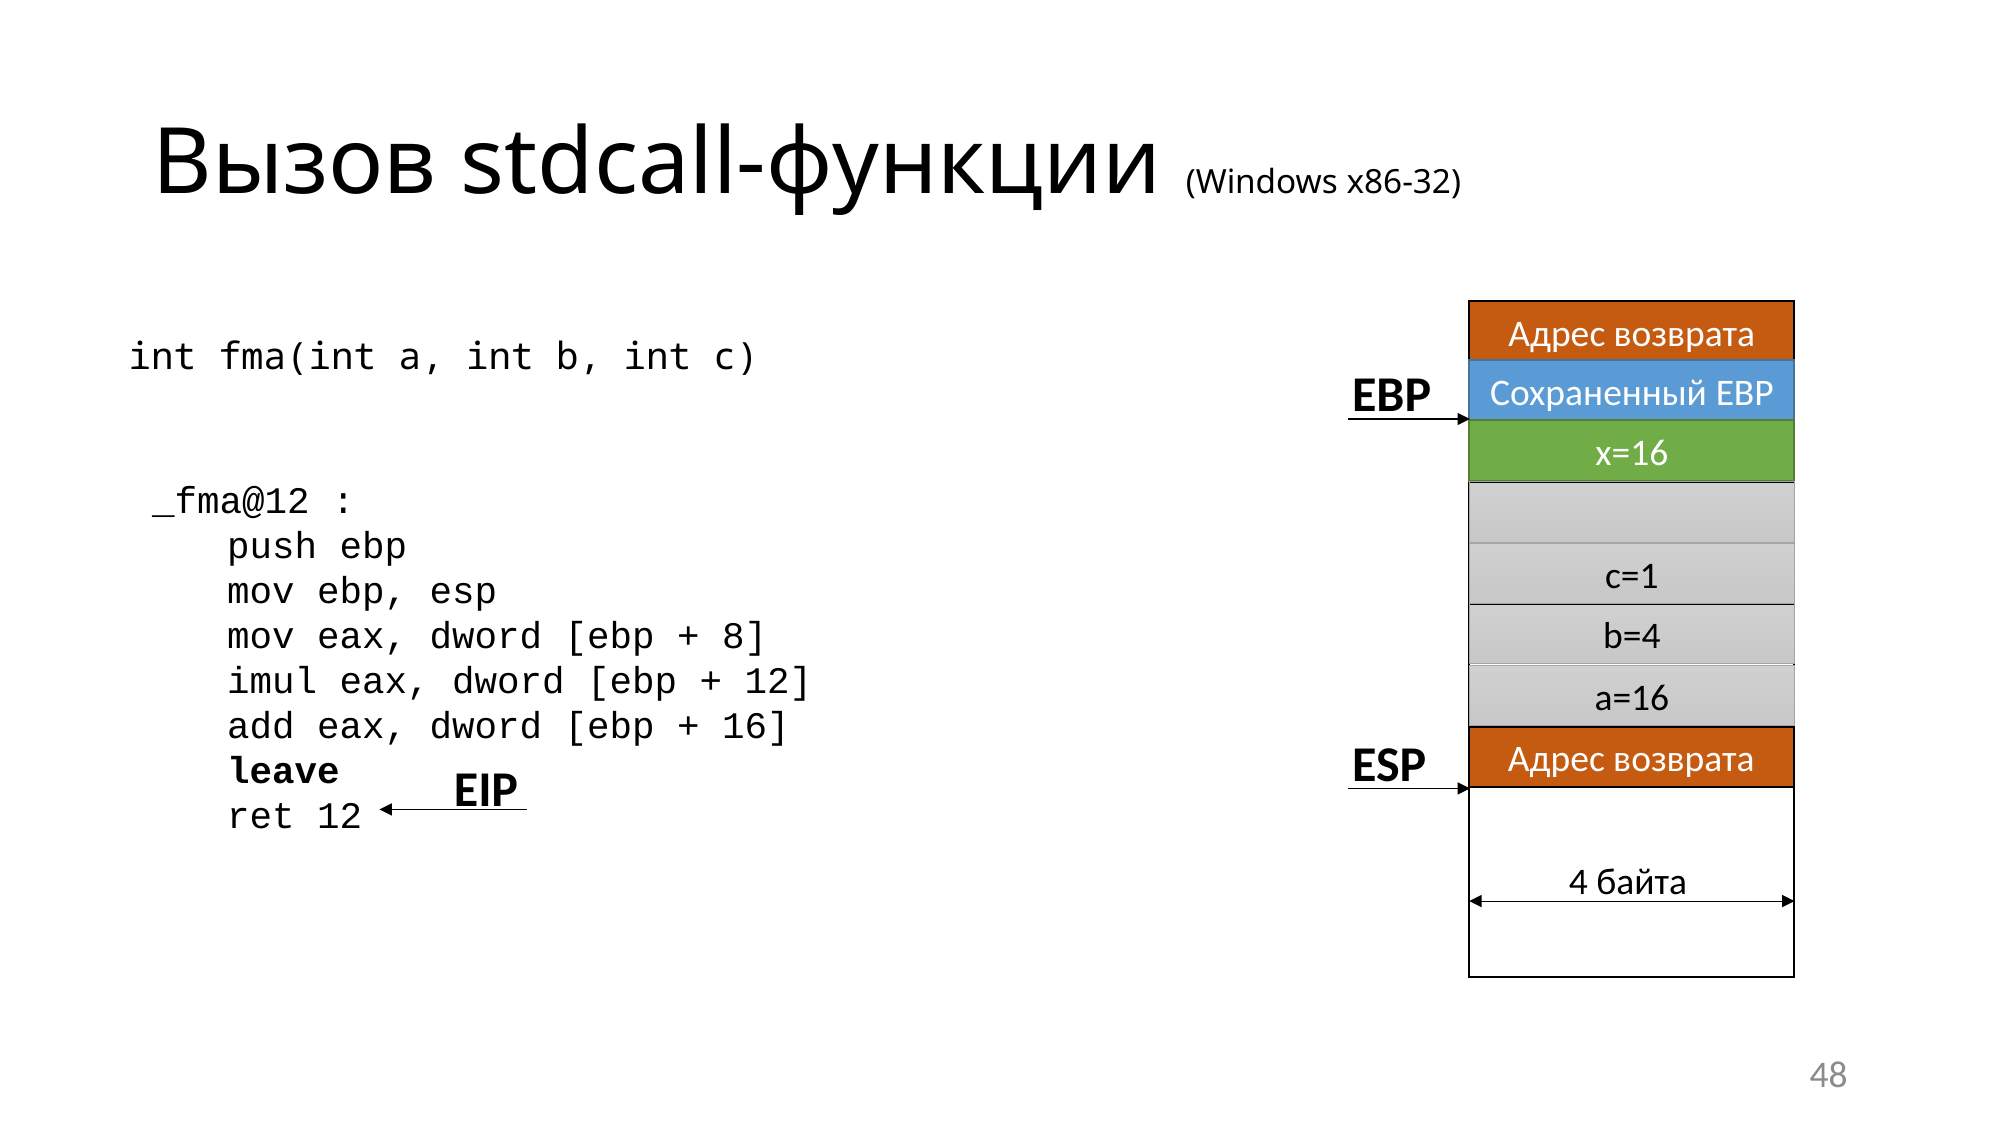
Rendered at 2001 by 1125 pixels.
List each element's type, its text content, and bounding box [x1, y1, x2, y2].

text_box c=1 [1469, 543, 1795, 603]
title Вызов stdcall-функции (Windows х86-32) [137, 55, 1863, 273]
text_box 4 байта [1554, 849, 1710, 901]
text_box ESP [1337, 723, 1479, 799]
text_box 4 байта [1554, 902, 1710, 910]
text_box [1468, 788, 1795, 978]
text_box Адрес возврата [1468, 726, 1795, 788]
text_box _fma@12 : push ebp mov ebp, esp mov eax, dword [ebp + 8] imul eax, dword [ebp + 12] add eax, dword [ebp + 16] leave ret 12 [137, 468, 873, 844]
text_box Адрес возврата [1468, 300, 1795, 359]
text_box Сохраненный EBP [1479, 359, 1795, 419]
slide_number 48 [1412, 1042, 1863, 1103]
text_box b=4 [1469, 603, 1795, 664]
text_box a=16 [1469, 665, 1795, 726]
text_box EBP [1337, 354, 1479, 429]
text_box EIP [439, 749, 533, 824]
text_box [1469, 481, 1795, 543]
text_box int fma(int a, int b, int c) [113, 324, 774, 385]
text_box x=16 [1468, 419, 1795, 482]
